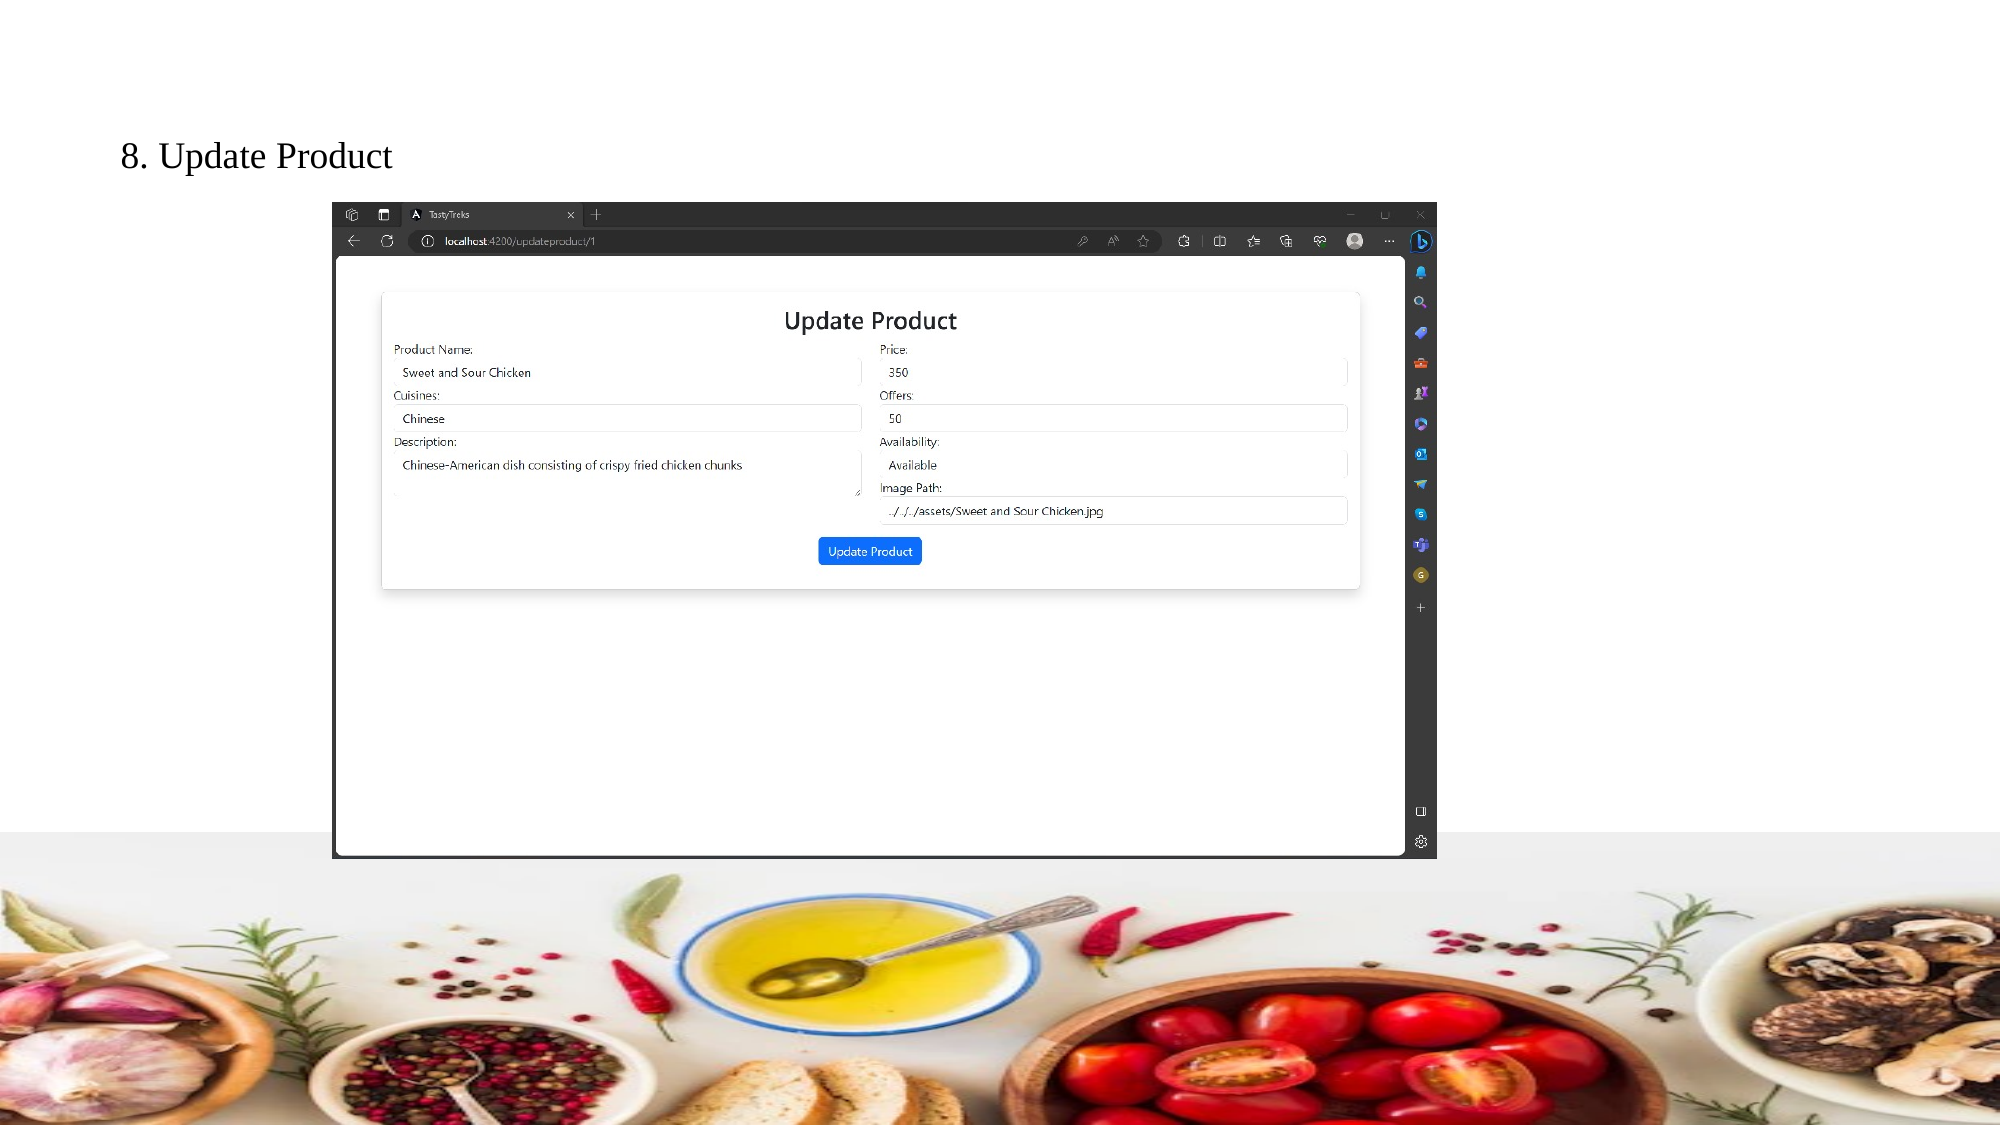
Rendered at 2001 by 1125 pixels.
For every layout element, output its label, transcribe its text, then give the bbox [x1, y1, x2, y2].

text_box 8. Update Product [105, 123, 1000, 184]
picture [0, 202, 2000, 1125]
